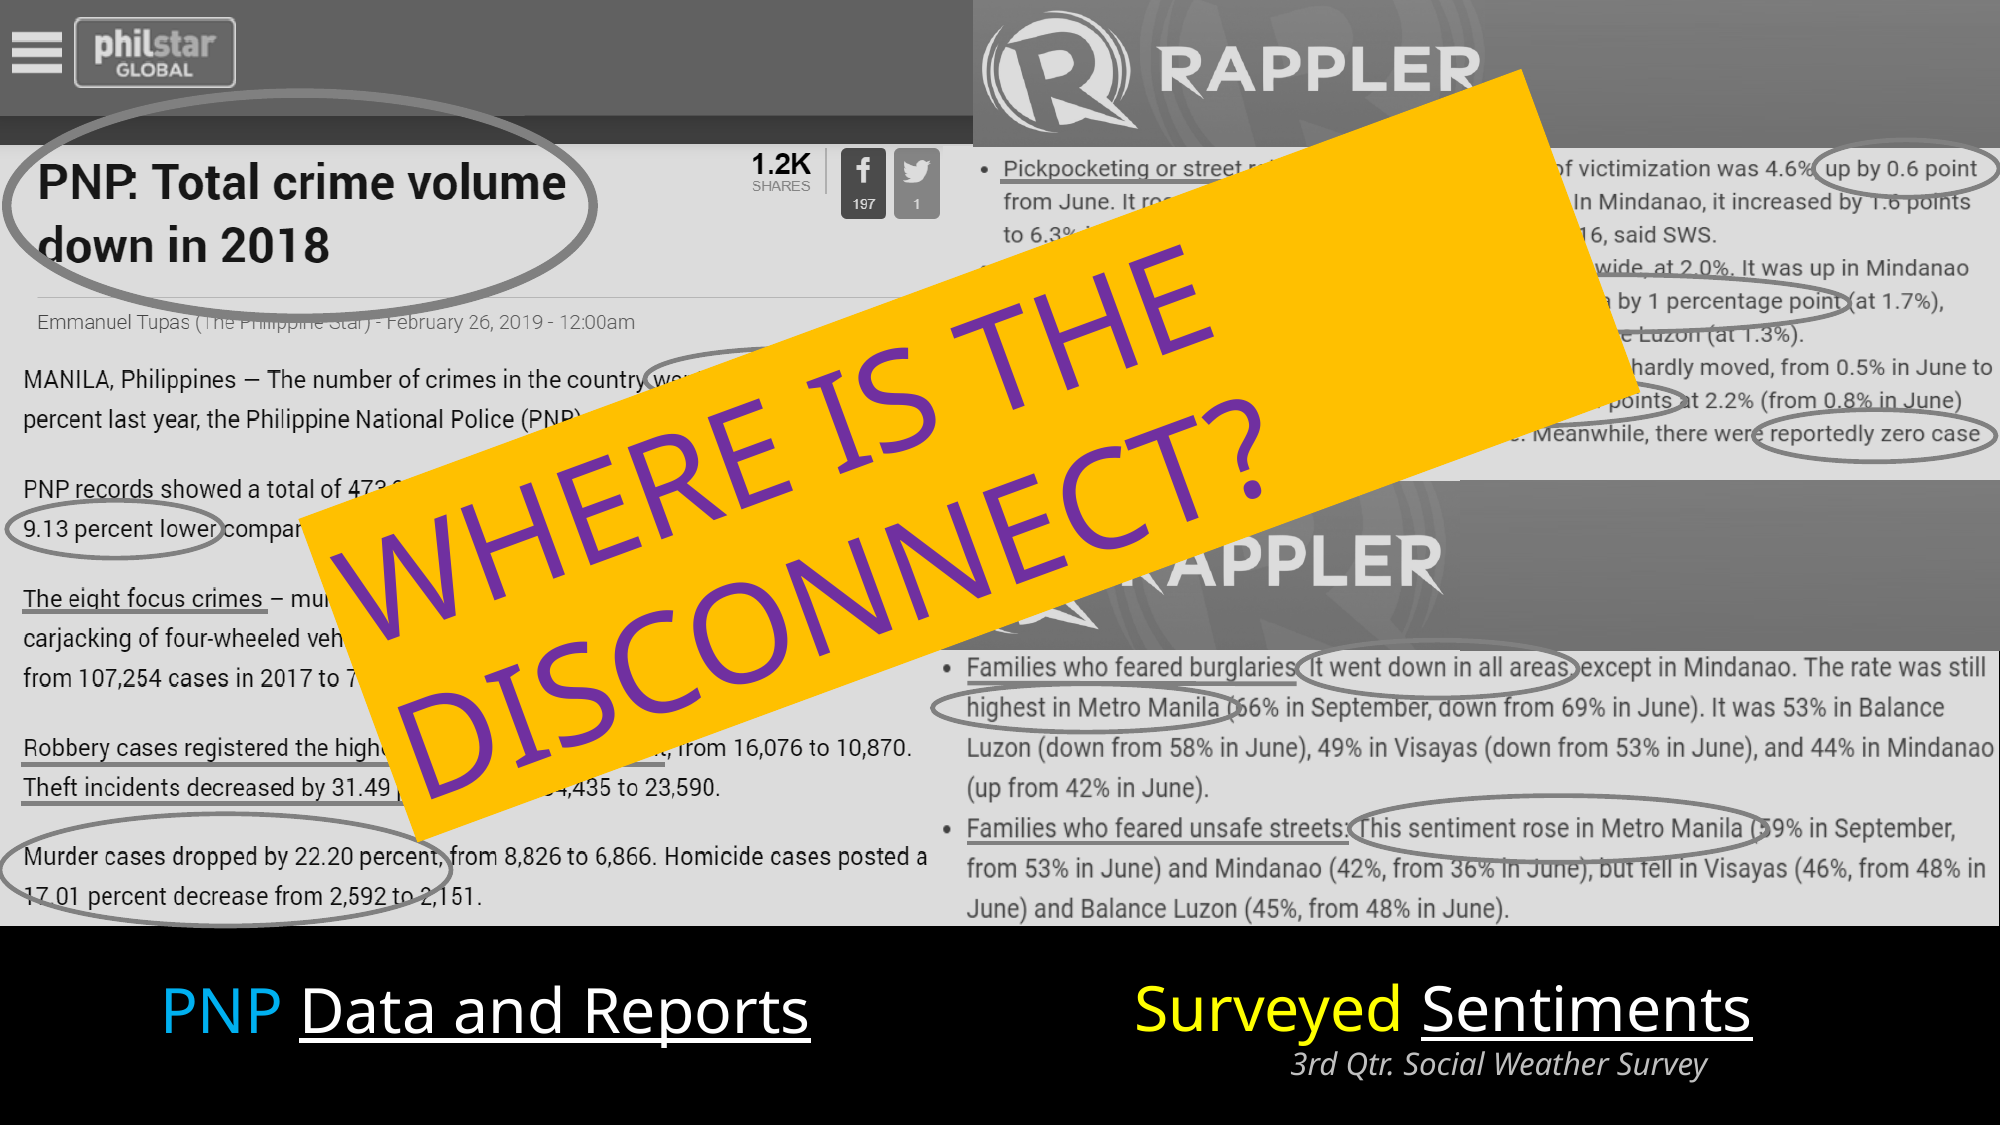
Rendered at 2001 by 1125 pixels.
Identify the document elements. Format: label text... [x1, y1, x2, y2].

picture [0, 354, 942, 926]
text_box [933, 480, 2000, 926]
text_box PNP Data and Reports [145, 963, 904, 1053]
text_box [0, 0, 942, 354]
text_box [942, 0, 2000, 480]
text_box Surveyed Sentiments 3rd Qtr. Social Weather Survey [1119, 962, 1879, 1090]
